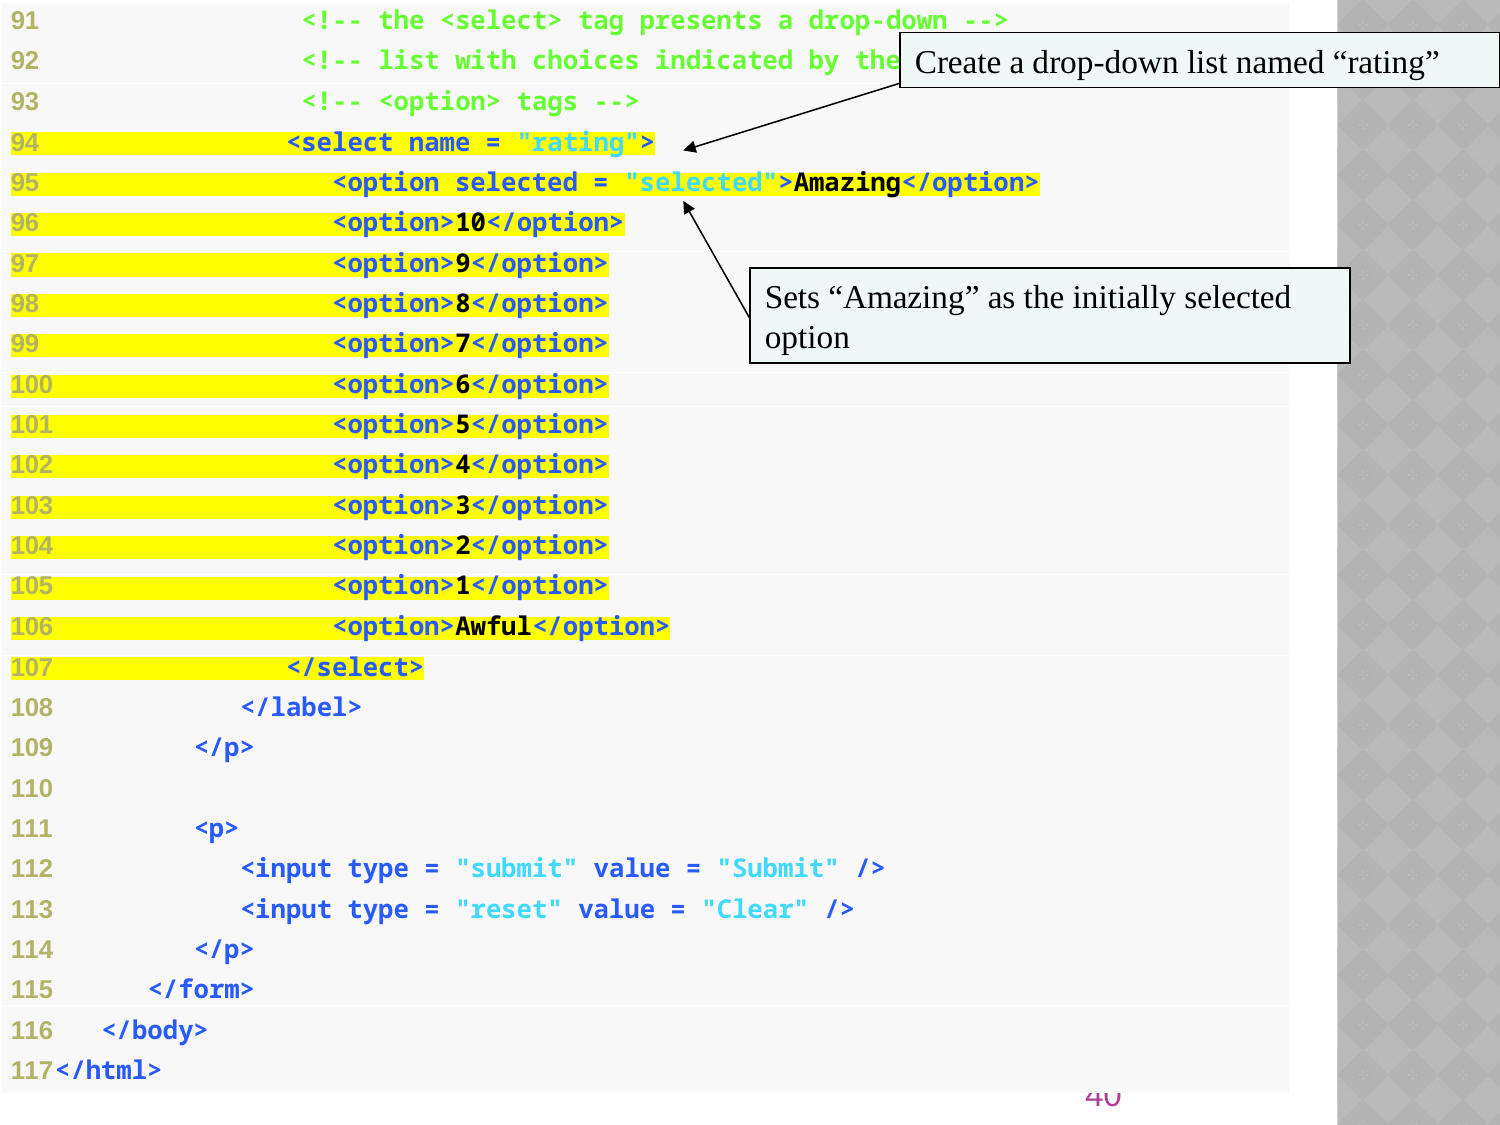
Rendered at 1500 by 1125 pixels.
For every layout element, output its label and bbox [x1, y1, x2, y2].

text_box [0, 2, 1500, 1125]
